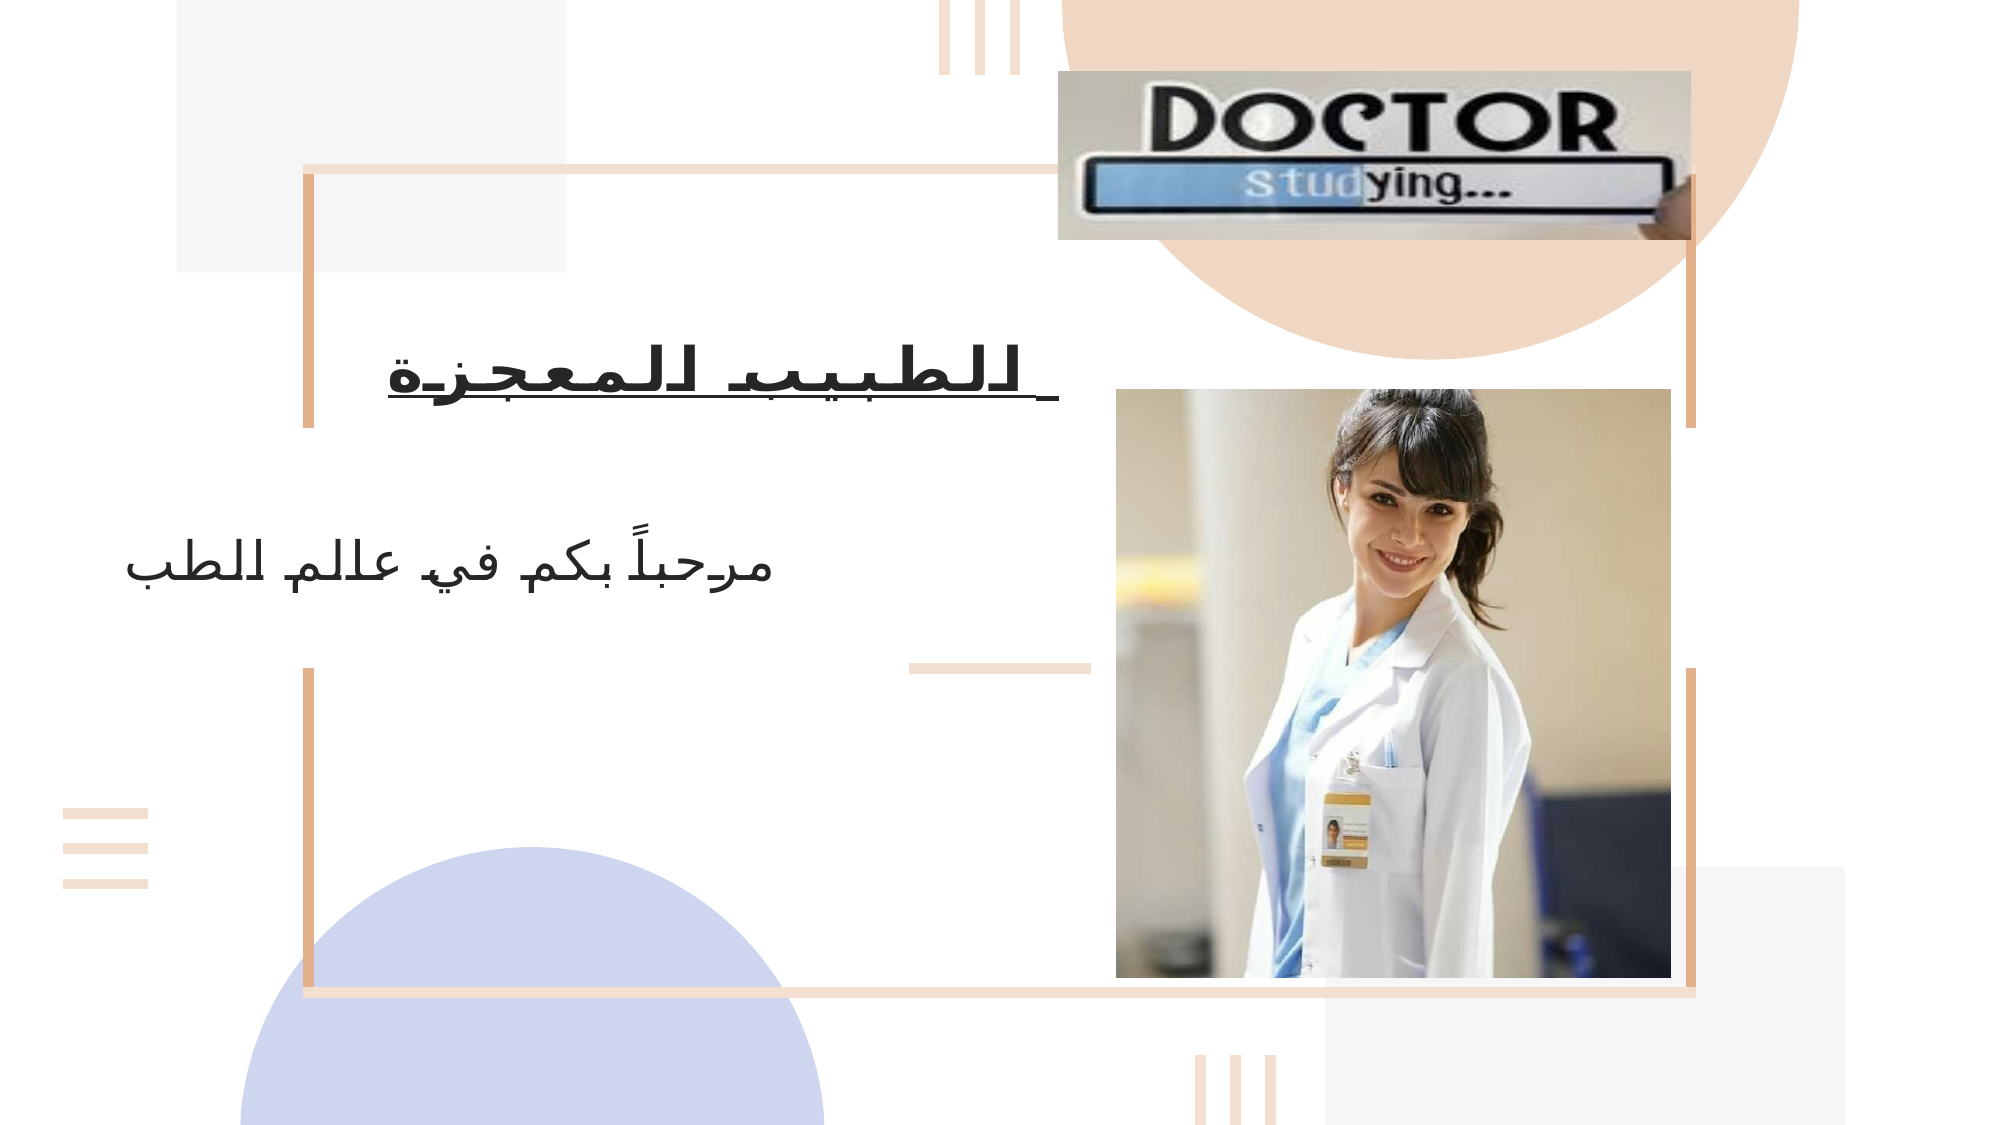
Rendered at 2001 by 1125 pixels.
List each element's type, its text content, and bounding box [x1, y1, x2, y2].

subtitle مرحباً بكم في عالم الطب [107, 518, 816, 606]
picture [1116, 389, 1671, 978]
title الطبيب المعجزة [365, 256, 1081, 416]
picture [1057, 71, 1692, 240]
